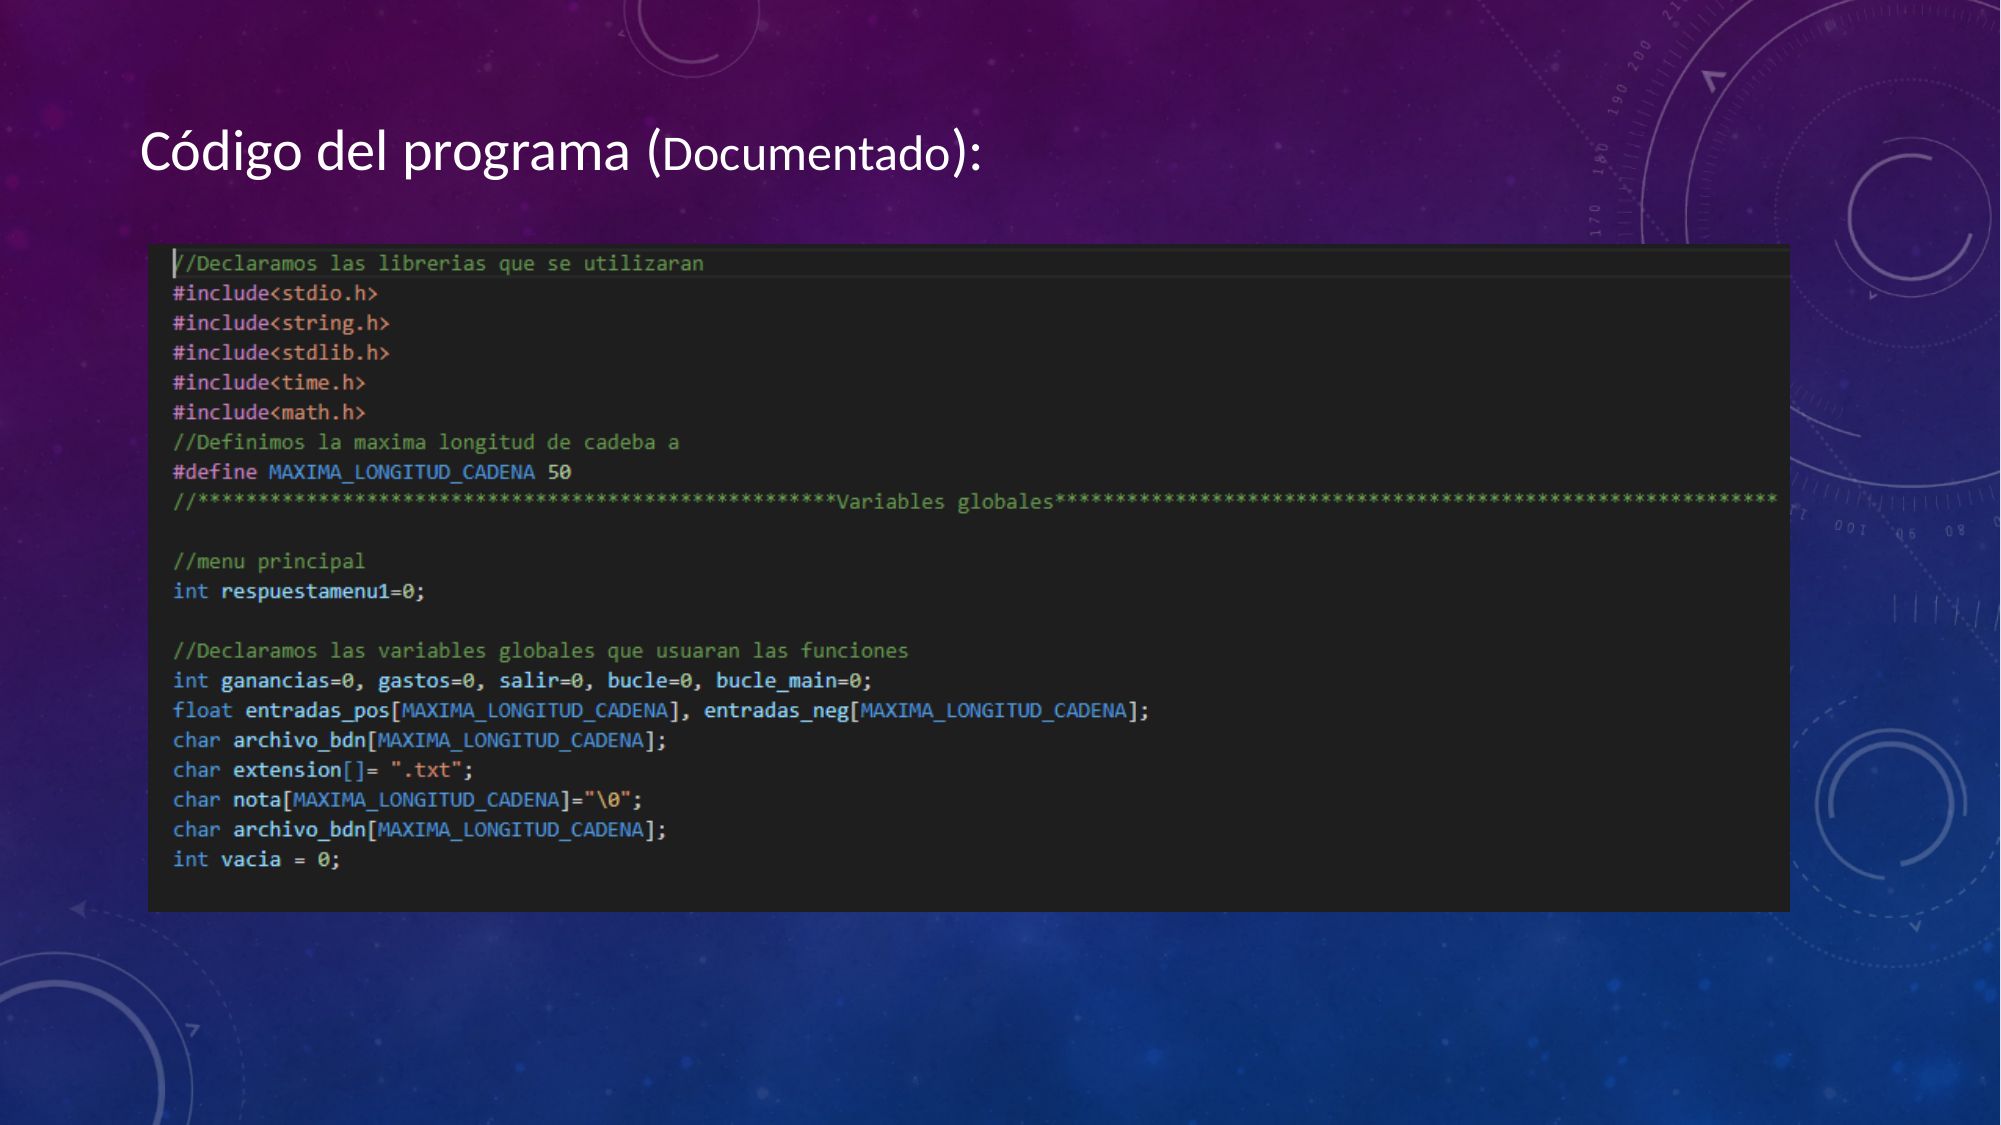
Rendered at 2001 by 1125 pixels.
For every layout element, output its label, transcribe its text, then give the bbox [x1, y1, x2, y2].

text_box Código del programa (Documentado): [125, 104, 1298, 190]
picture [0, 0, 2001, 1125]
